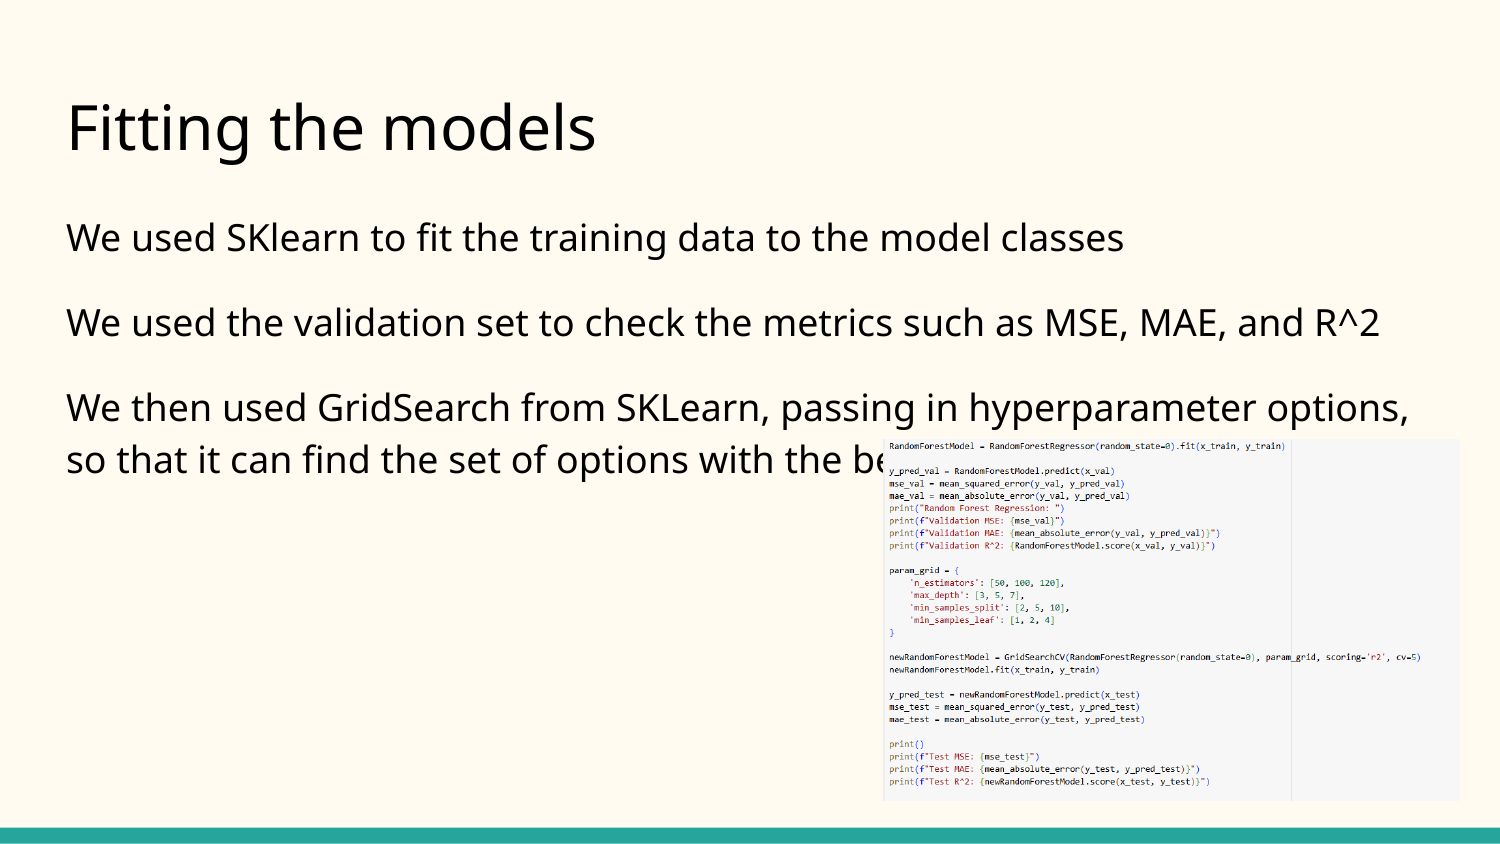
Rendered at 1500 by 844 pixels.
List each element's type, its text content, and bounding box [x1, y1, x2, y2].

list We used SKlearn to fit the training data to the model classes We used the validation set to check the metrics such as MSE, MAE, and R^2 We then used GridSearch from SKLearn, passing in hyperparameter options, so that it can find the set of options with the best metrics [51, 192, 1449, 750]
title Fitting the models [51, 72, 1449, 174]
picture [883, 439, 1460, 801]
